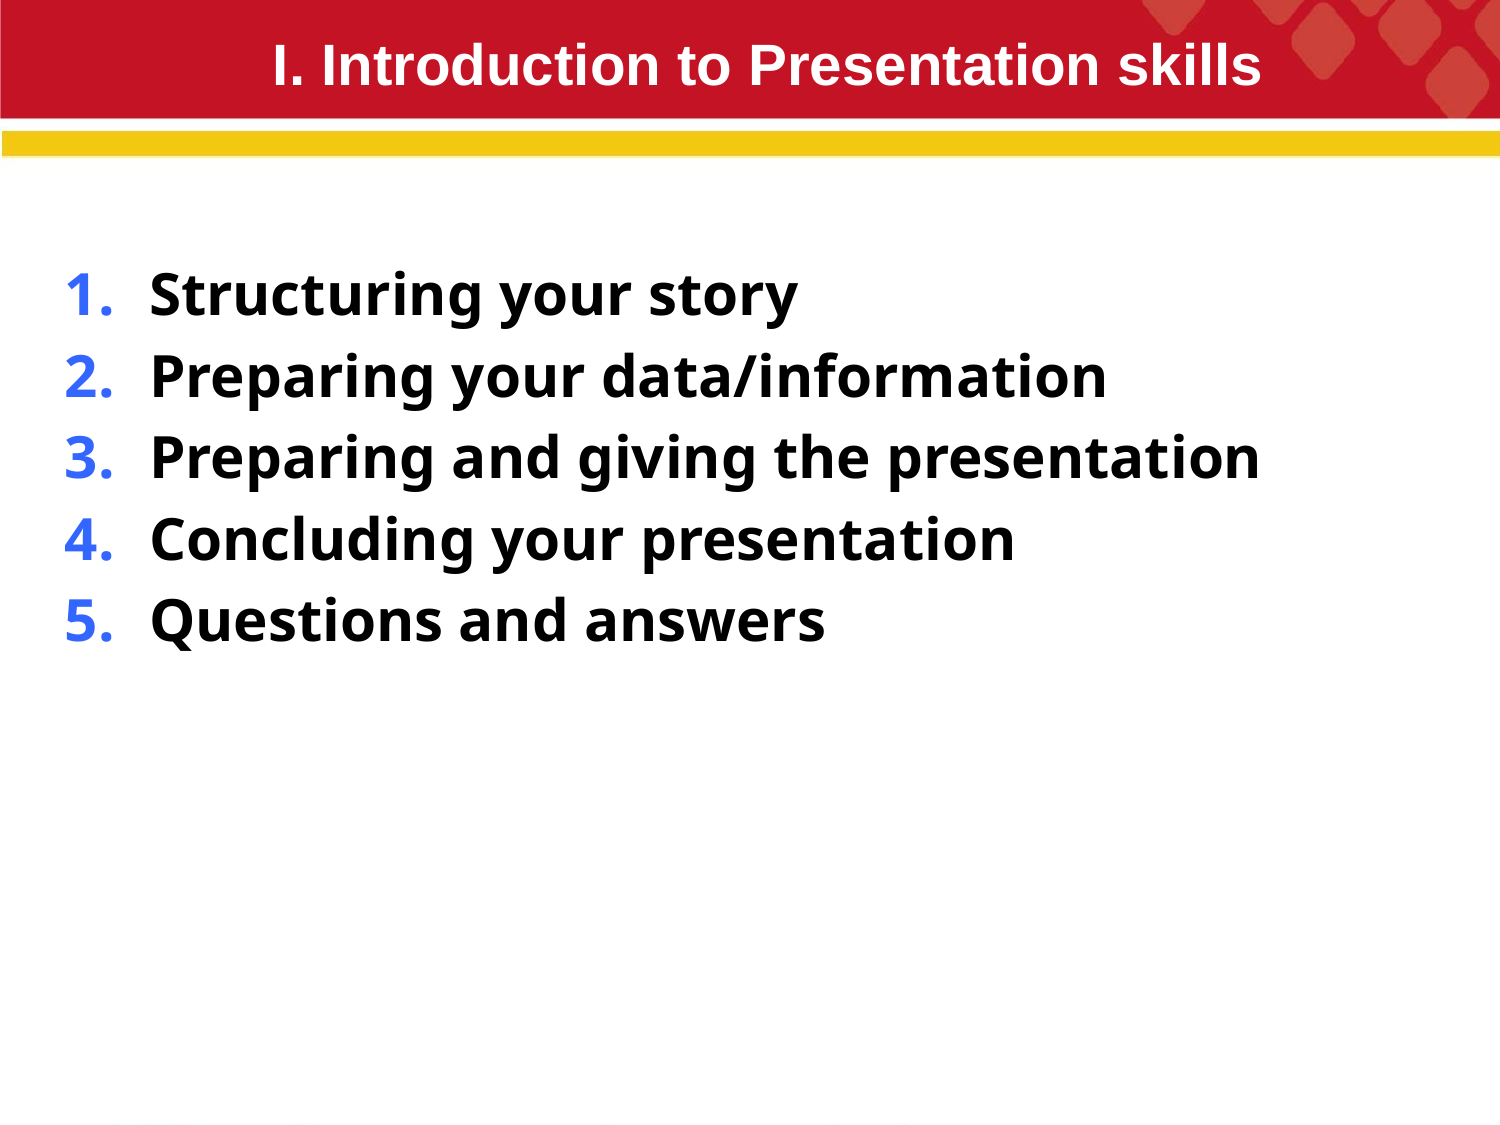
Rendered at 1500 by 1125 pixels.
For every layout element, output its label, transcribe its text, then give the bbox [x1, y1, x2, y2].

list Structuring your story Preparing your data/information Preparing and giving the presentation Concluding your presentation Questions and answers [50, 249, 1400, 744]
title I. Introduction to Presentation skills [75, 12, 1463, 113]
picture [0, 0, 1500, 1125]
